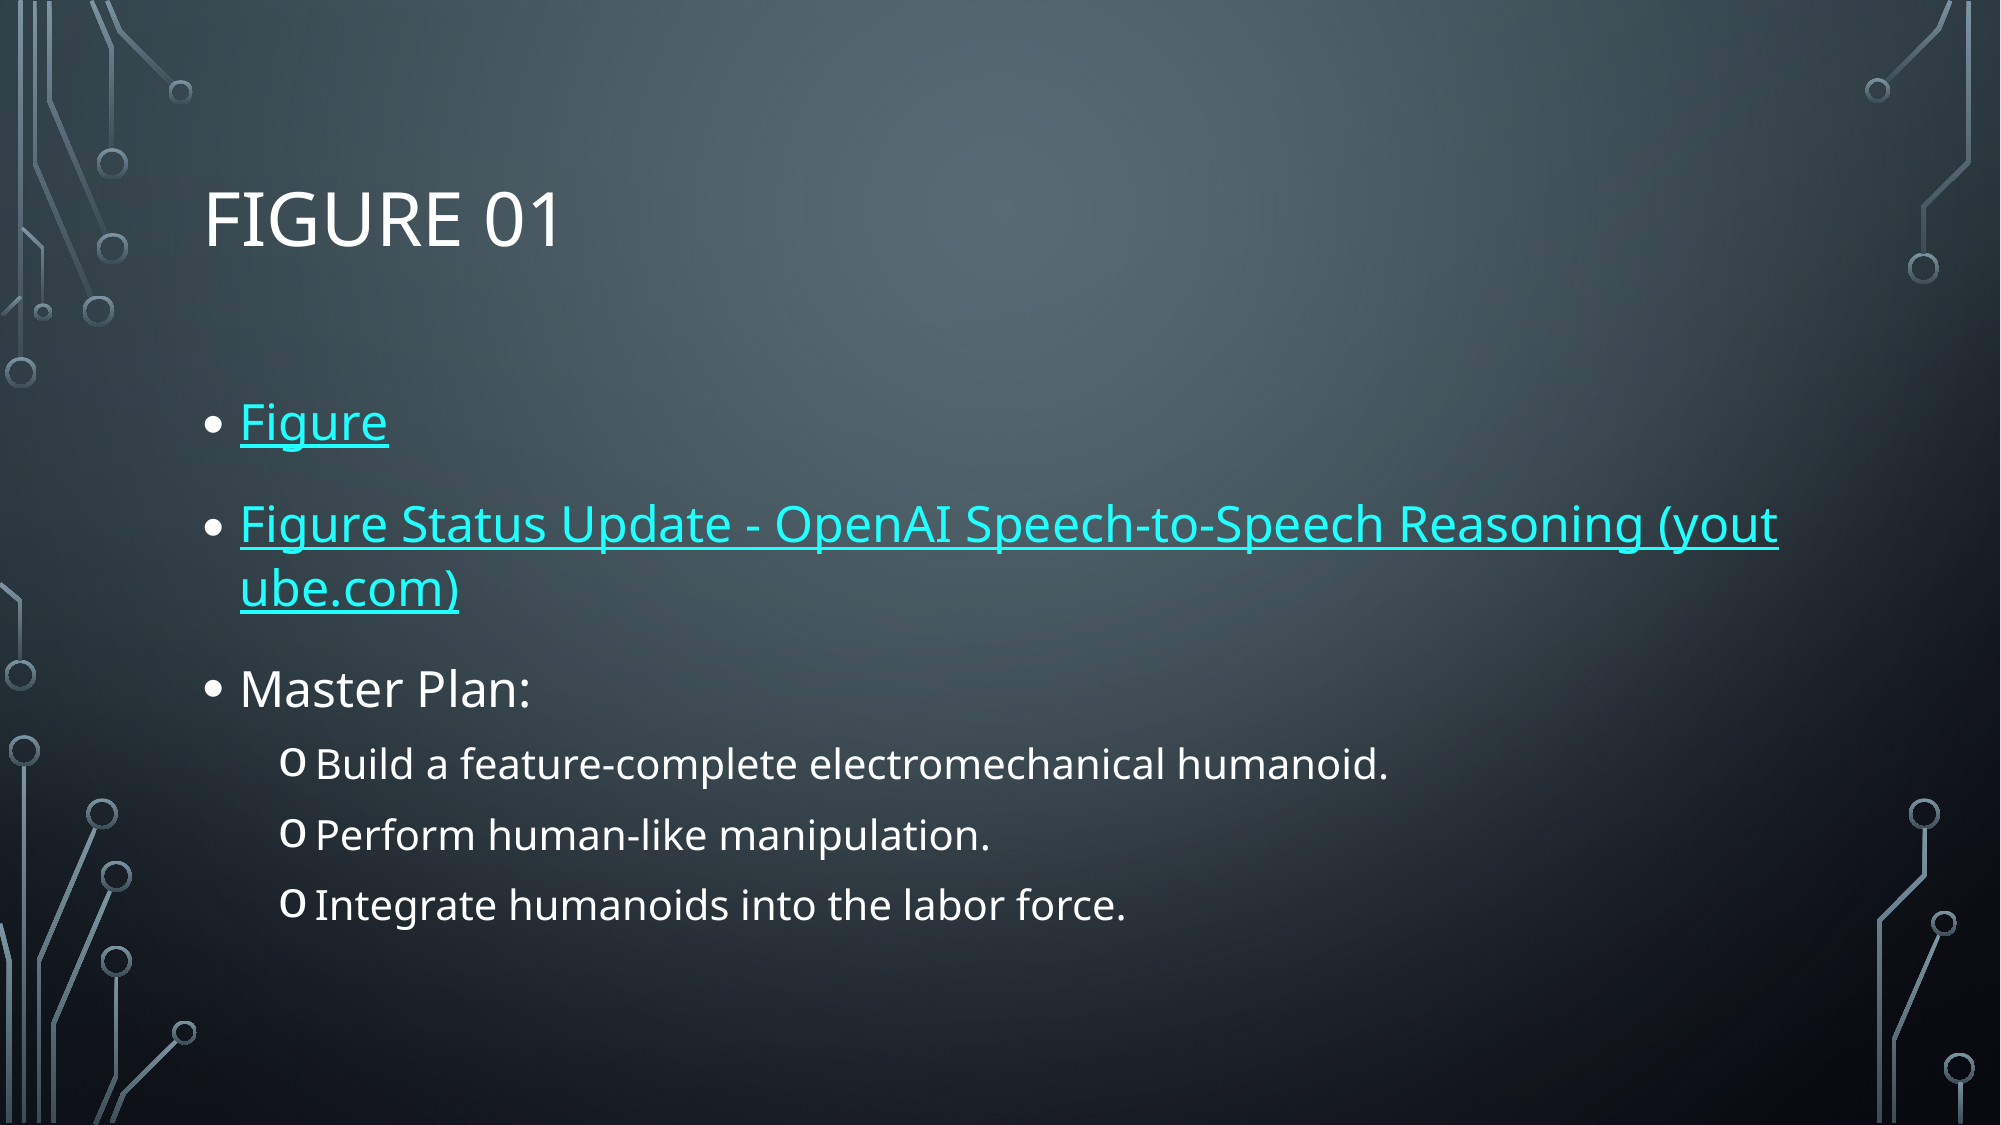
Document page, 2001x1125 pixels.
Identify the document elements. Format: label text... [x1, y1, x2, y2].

title Figure 01 [187, 101, 1813, 344]
list Figure Figure Status Update - OpenAI Speech-to-Speech Reasoning (youtube.com) Master Plan: Build a feature-complete electromechanical humanoid. Perform human-like manipulation. Integrate humanoids into the labor force. [187, 369, 1813, 950]
